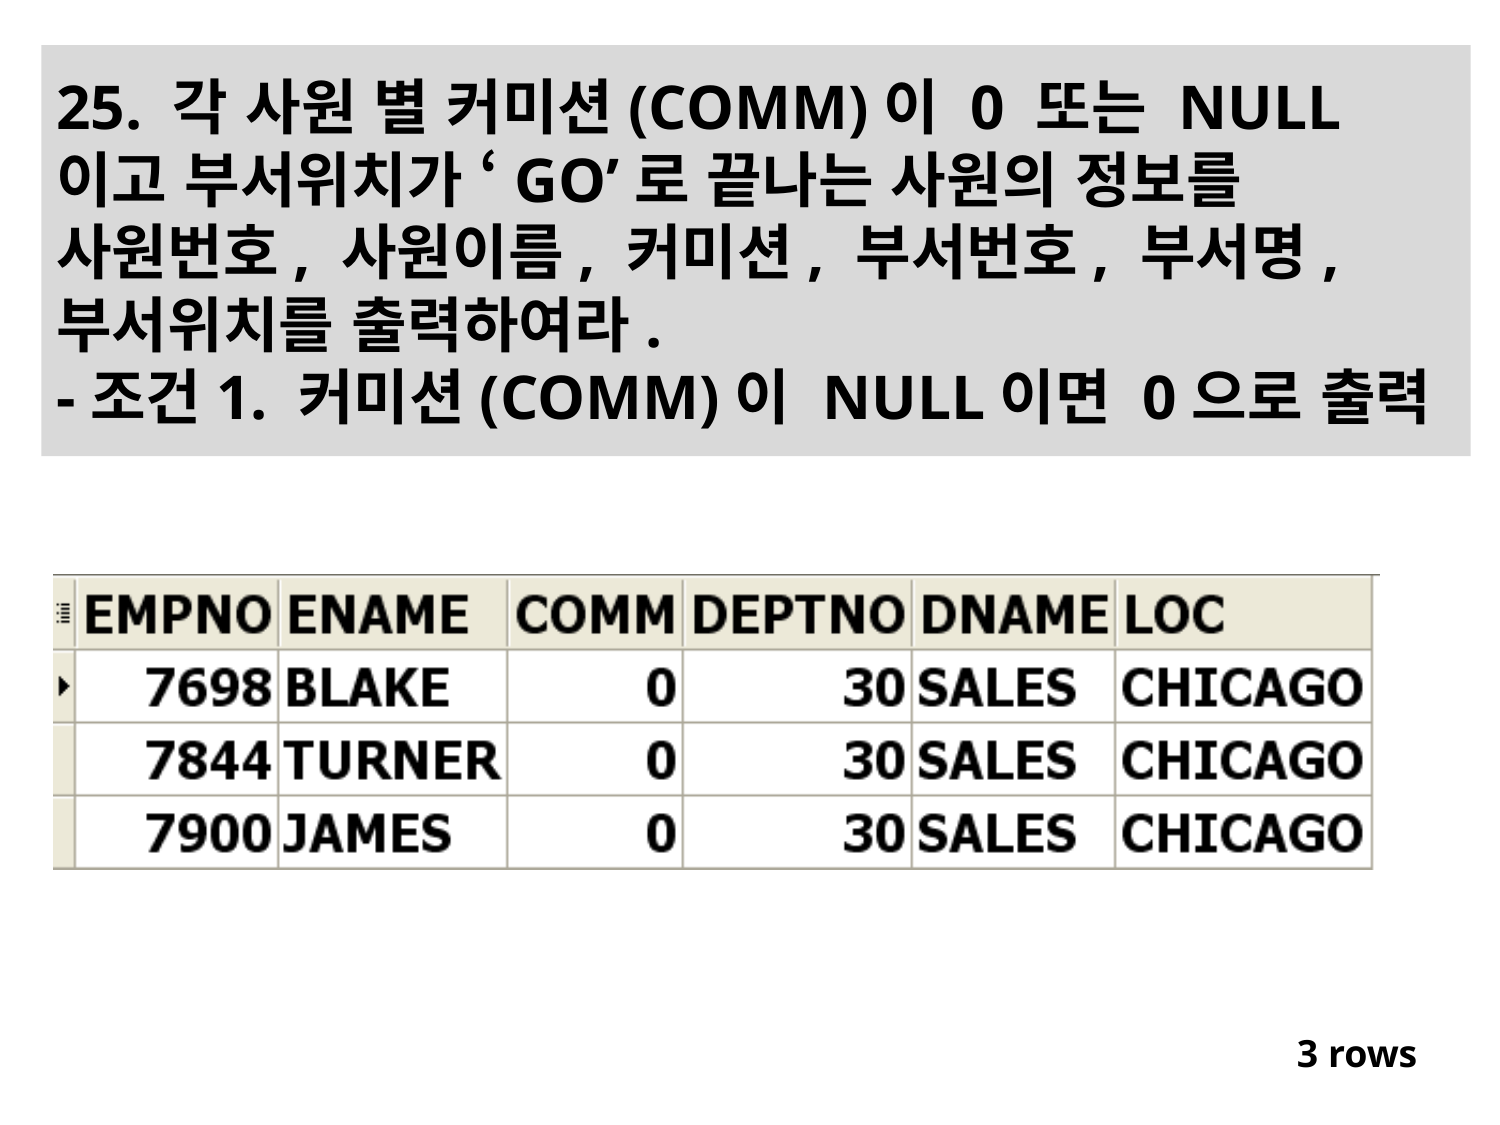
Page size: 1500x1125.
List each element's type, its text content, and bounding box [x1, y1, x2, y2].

title 25. 각 사원 별 커미션(COMM)이 0 또는 NULL이고 부서위치가 ‘GO’로 끝나는 사원의 정보를 사원번호, 사원이름, 커미션, 부서번호, 부서명, 부서위치를 출력하여라. -조건1. 커미션(COMM)이 NULL이면 0으로 출력 [41, 45, 1471, 457]
text_box 3 rows [1282, 1023, 1433, 1083]
picture [52, 574, 1380, 870]
